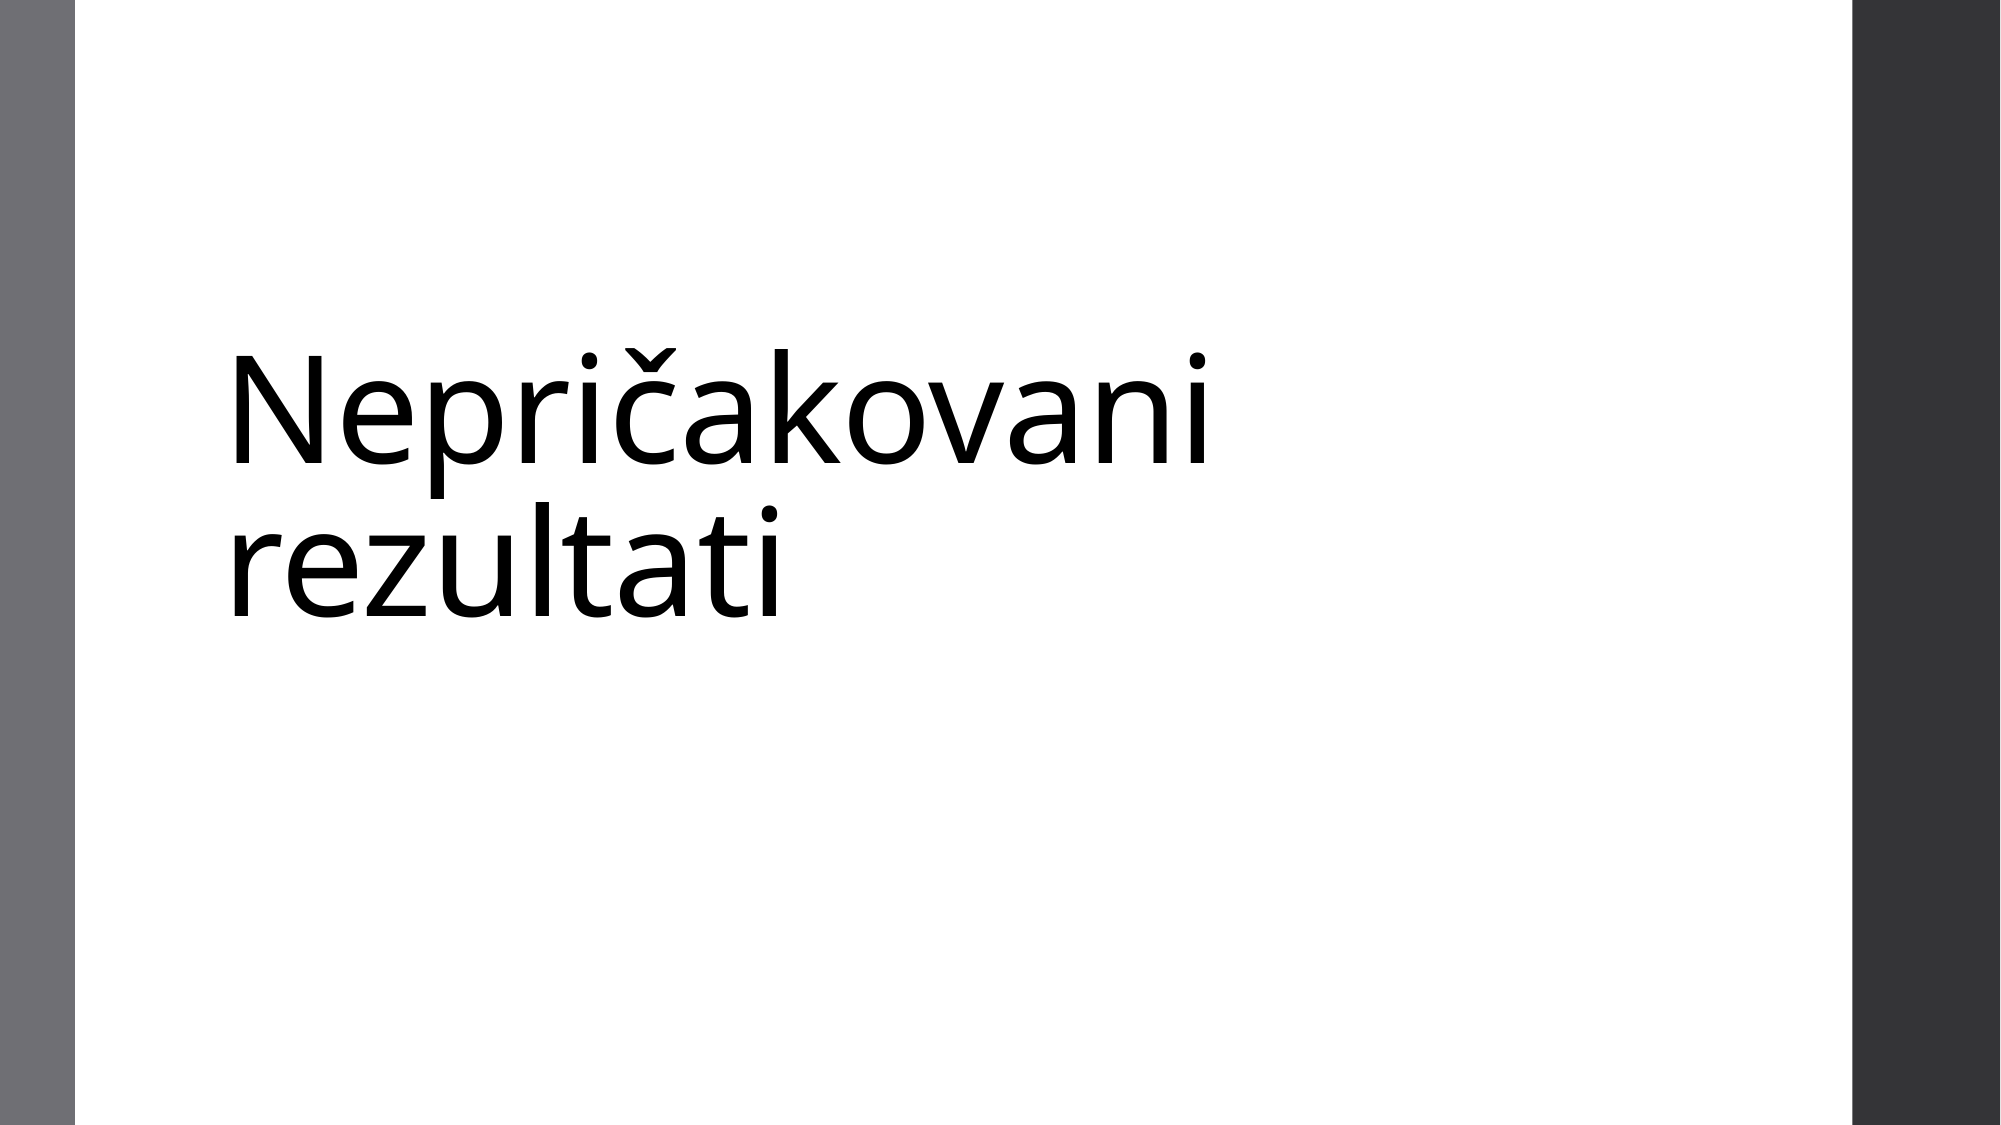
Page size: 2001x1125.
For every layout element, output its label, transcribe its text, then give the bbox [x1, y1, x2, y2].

title Nepričakovani rezultati [206, 124, 1752, 655]
